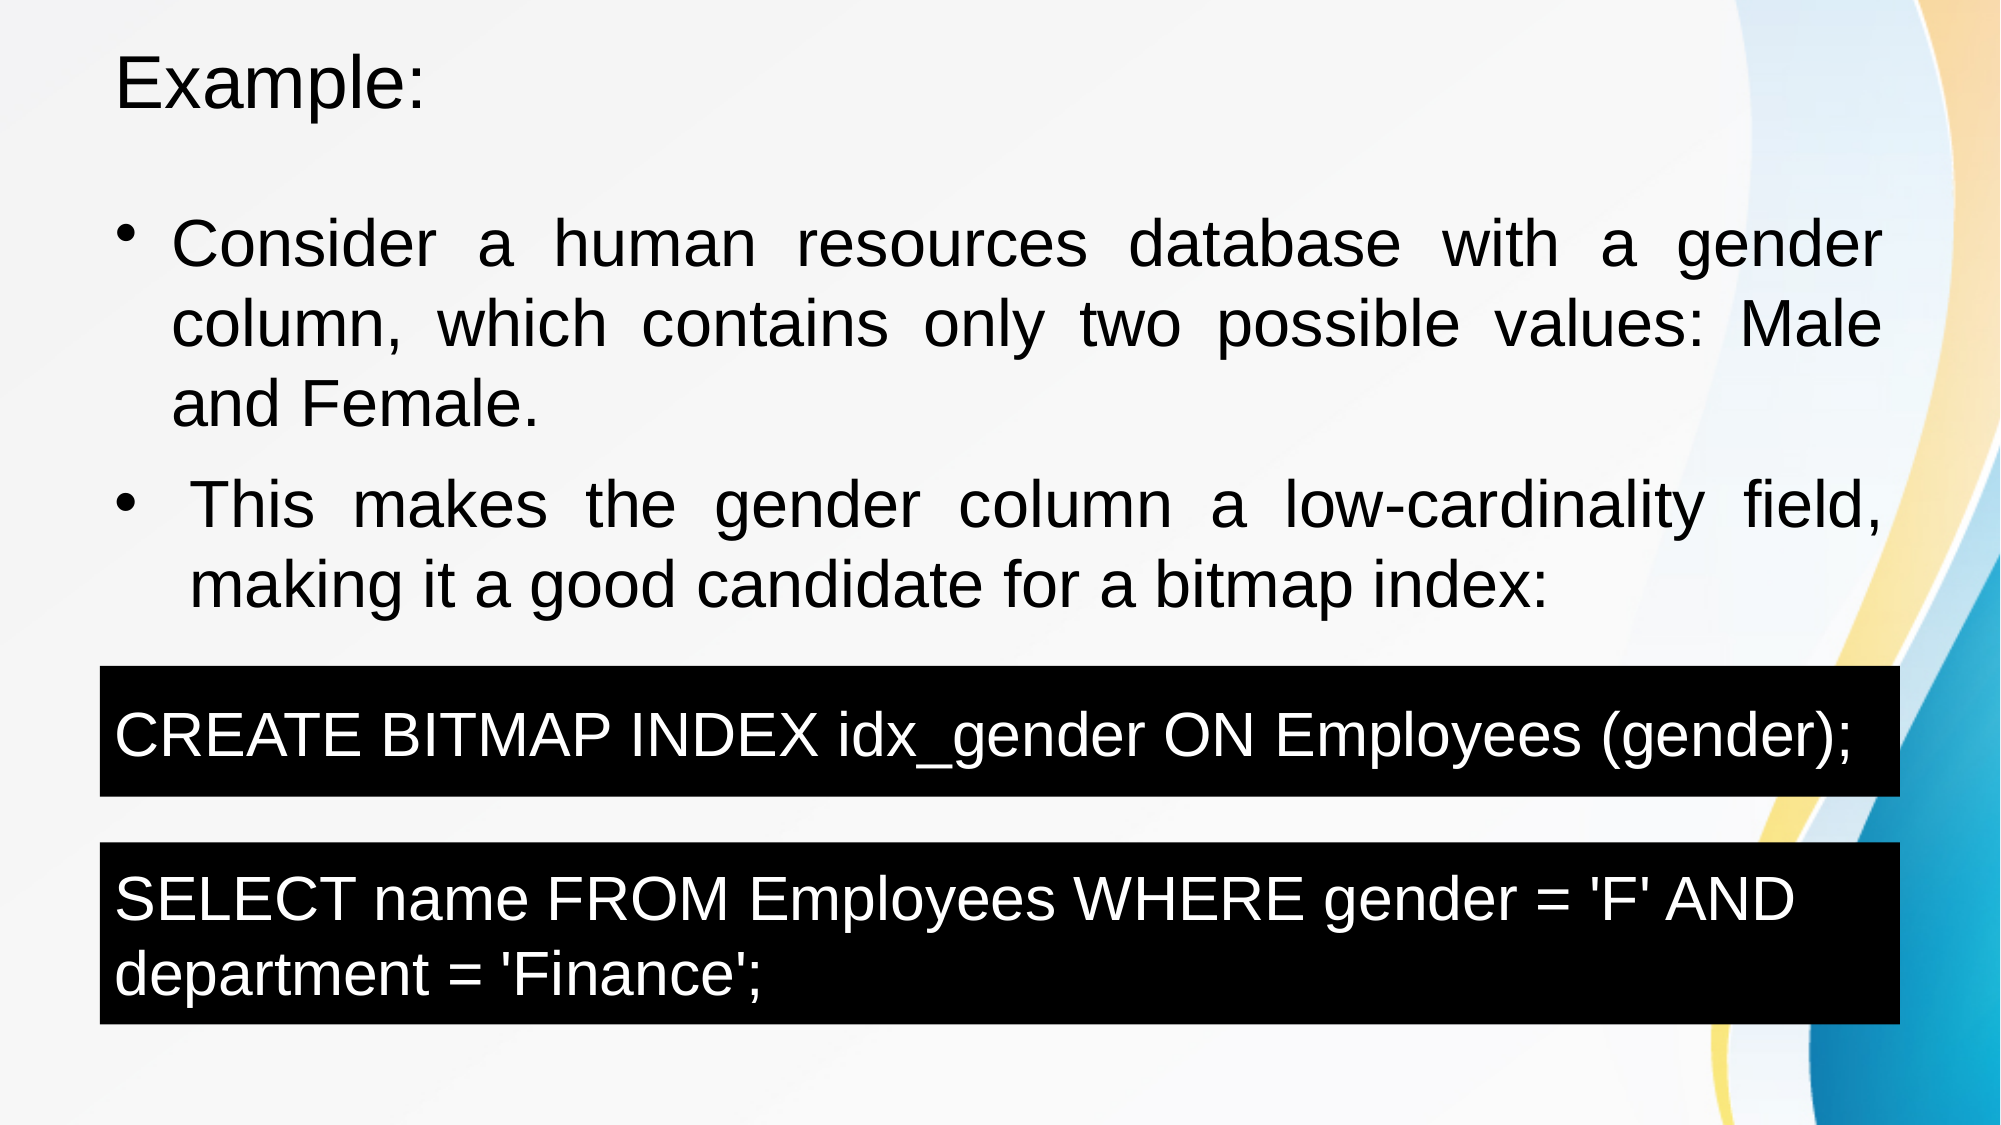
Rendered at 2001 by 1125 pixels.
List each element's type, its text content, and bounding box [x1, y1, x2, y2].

text_box CREATE BITMAP INDEX idx_gender ON Employees (gender); [99, 665, 1900, 797]
text_box SELECT name FROM Employees WHERE gender = 'F' AND department = 'Finance'; [99, 842, 1900, 1025]
list Consider a human resources database with a gender column, which contains only two possible values: Male and Female. [99, 192, 1901, 466]
text_box This makes the gender column a low-cardinality field, making it a good candidate for a bitmap index: [99, 453, 1900, 629]
picture [0, 0, 2001, 1125]
title Example: [99, 30, 1901, 127]
